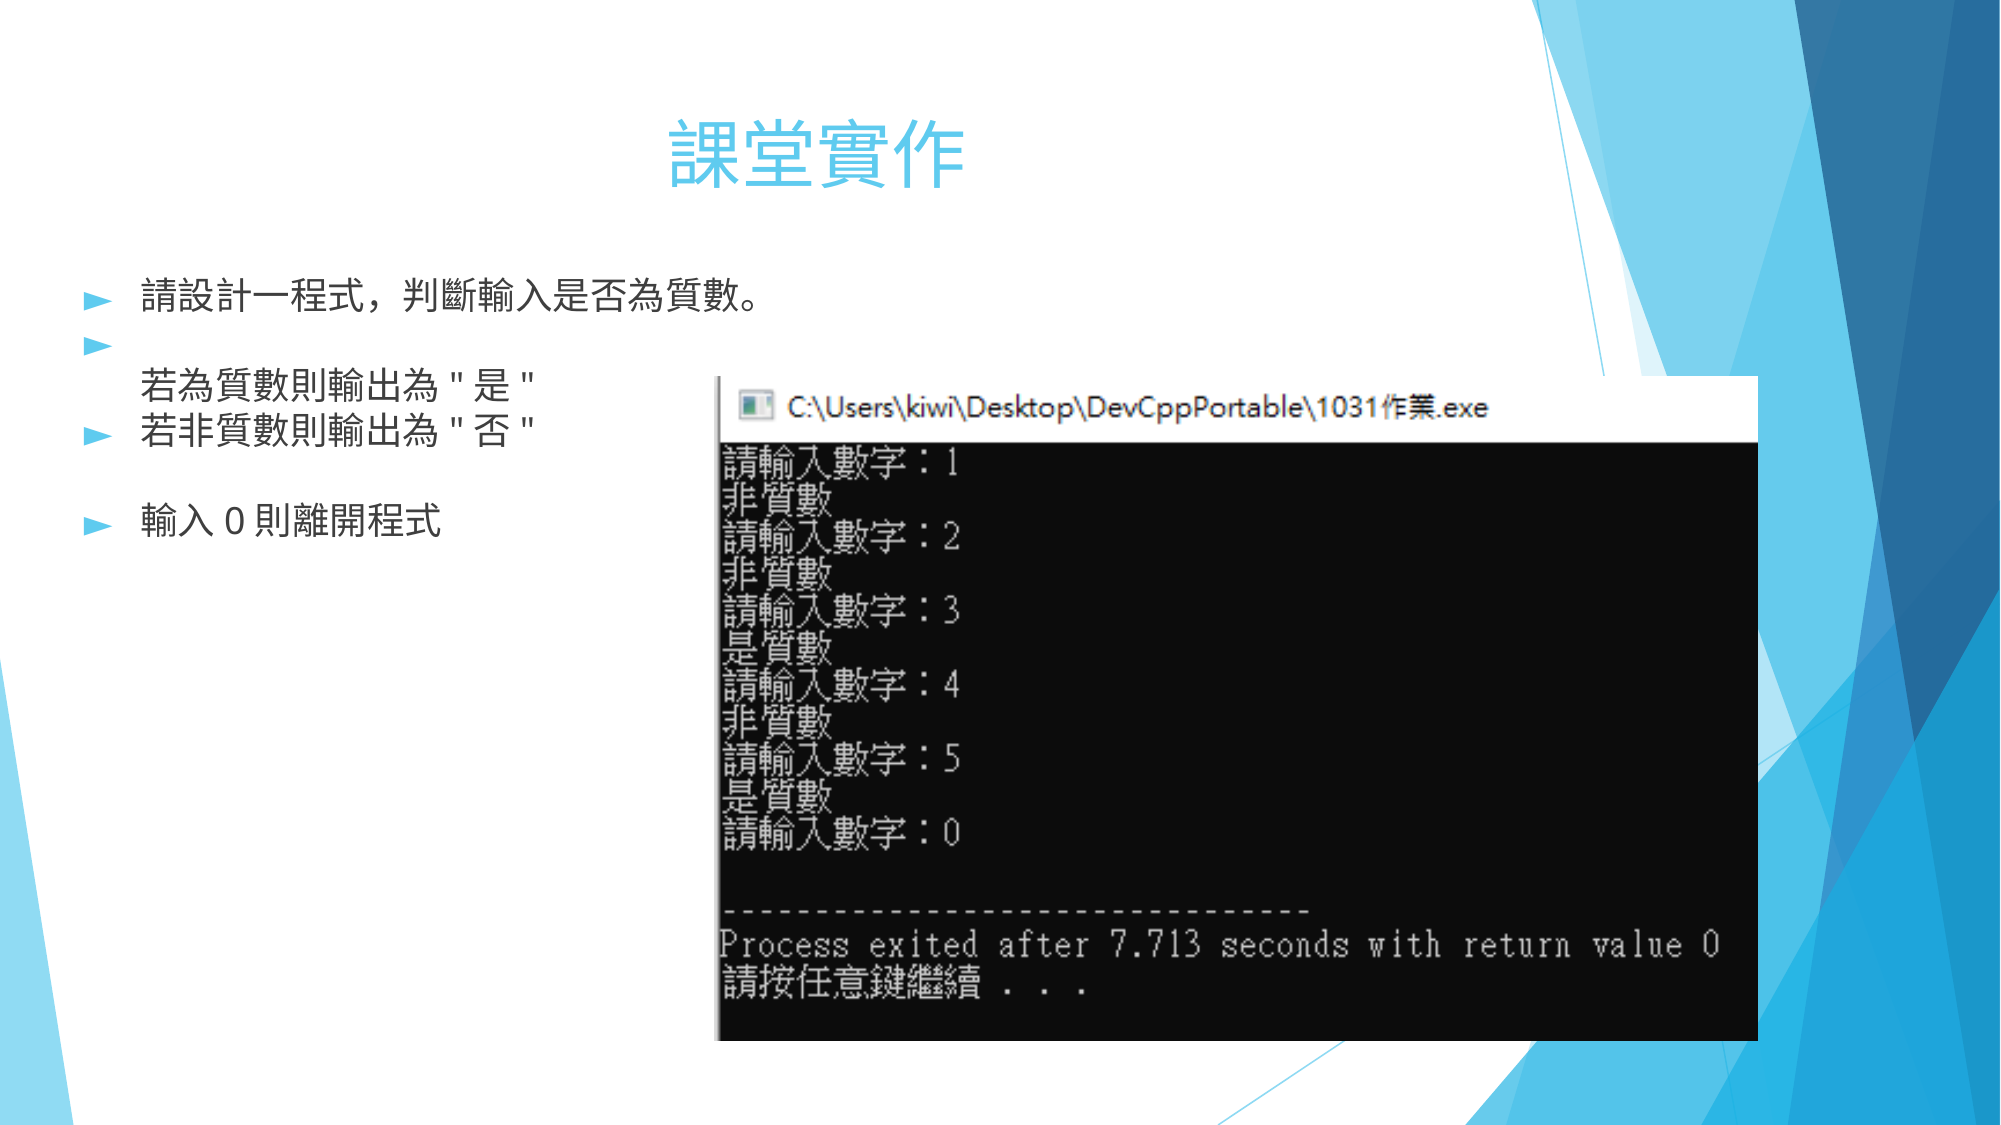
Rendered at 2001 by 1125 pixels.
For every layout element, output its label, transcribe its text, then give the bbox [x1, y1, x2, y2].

list 請設計一程式，判斷輸入是否為質數。 若為質數則輸出為"是" 若非質數則輸出為"否" 輸入0則離開程式 [68, 264, 1480, 929]
title 課堂實作 [111, 99, 1522, 317]
picture [713, 376, 1758, 1041]
